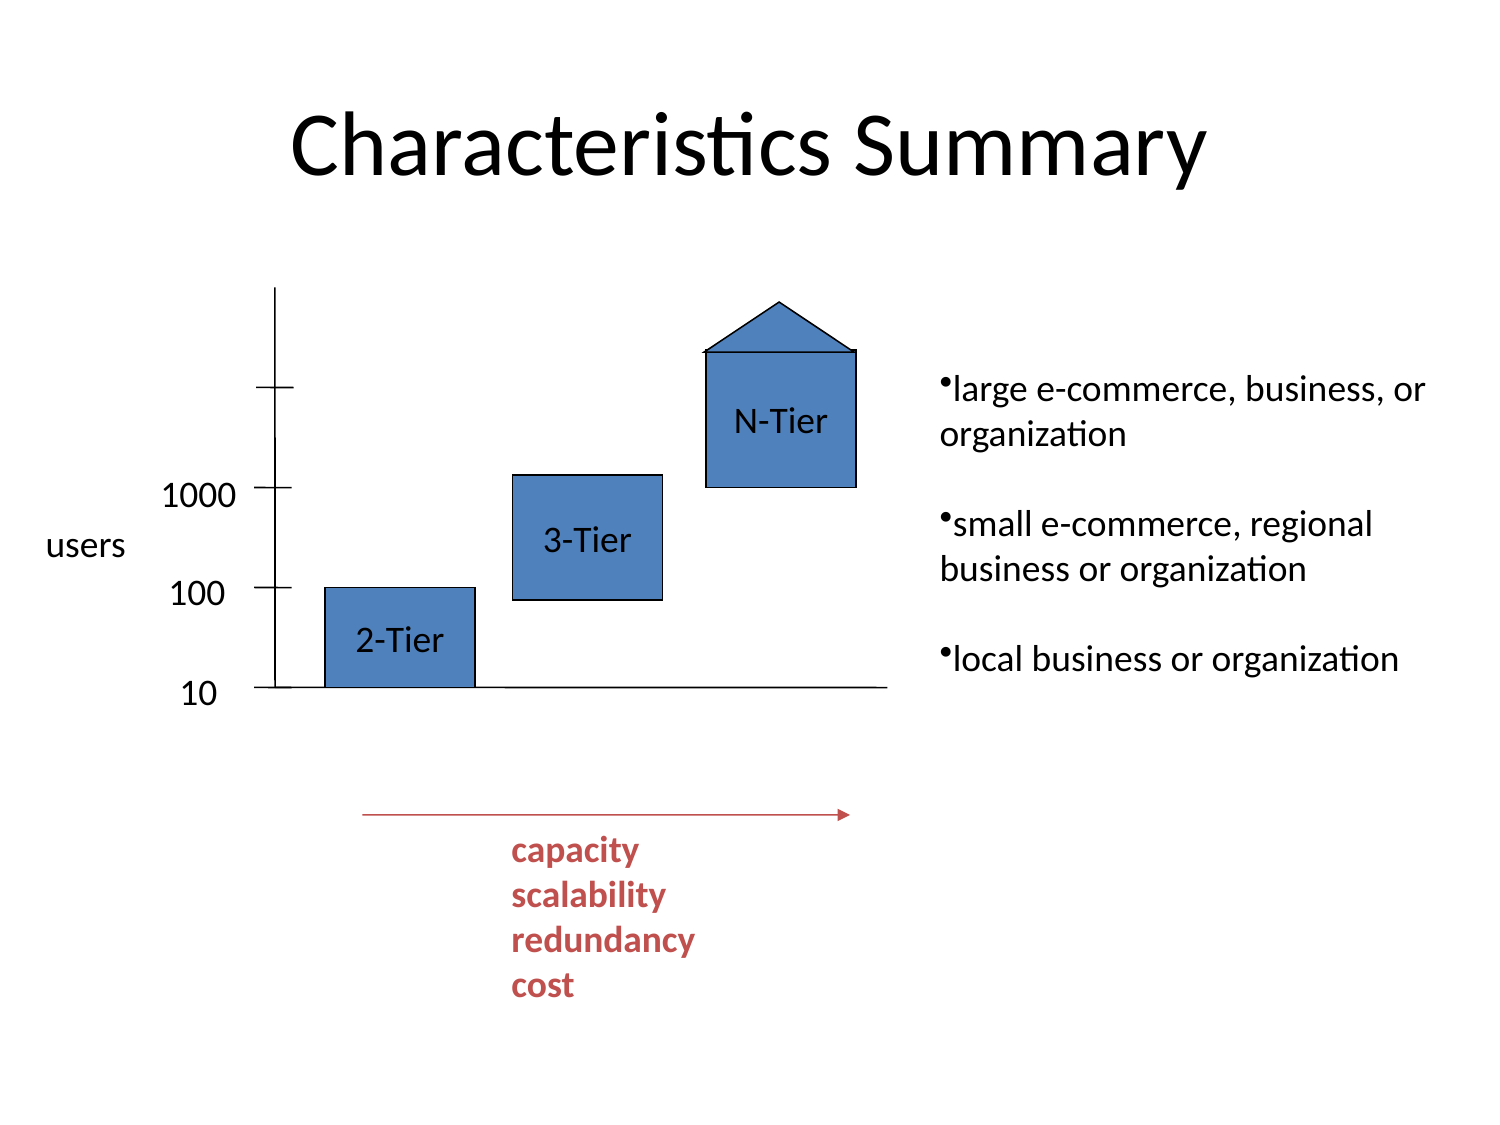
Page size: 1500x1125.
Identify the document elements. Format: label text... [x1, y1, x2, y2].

text_box users [30, 512, 141, 573]
text_box N-Tier [706, 349, 857, 488]
text_box [704, 302, 855, 353]
text_box 1000 [145, 462, 252, 523]
title Characteristics Summary [75, 45, 1425, 233]
text_box 2-Tier [324, 587, 475, 688]
text_box large e-commerce, business, or organization small e-commerce, regional business or organization local business or organization [924, 311, 1463, 687]
text_box 3-Tier [512, 474, 663, 600]
text_box [362, 808, 850, 822]
text_box capacity scalability redundancy cost [496, 817, 711, 1012]
text_box 100 [153, 560, 241, 621]
text_box 10 [164, 660, 233, 721]
